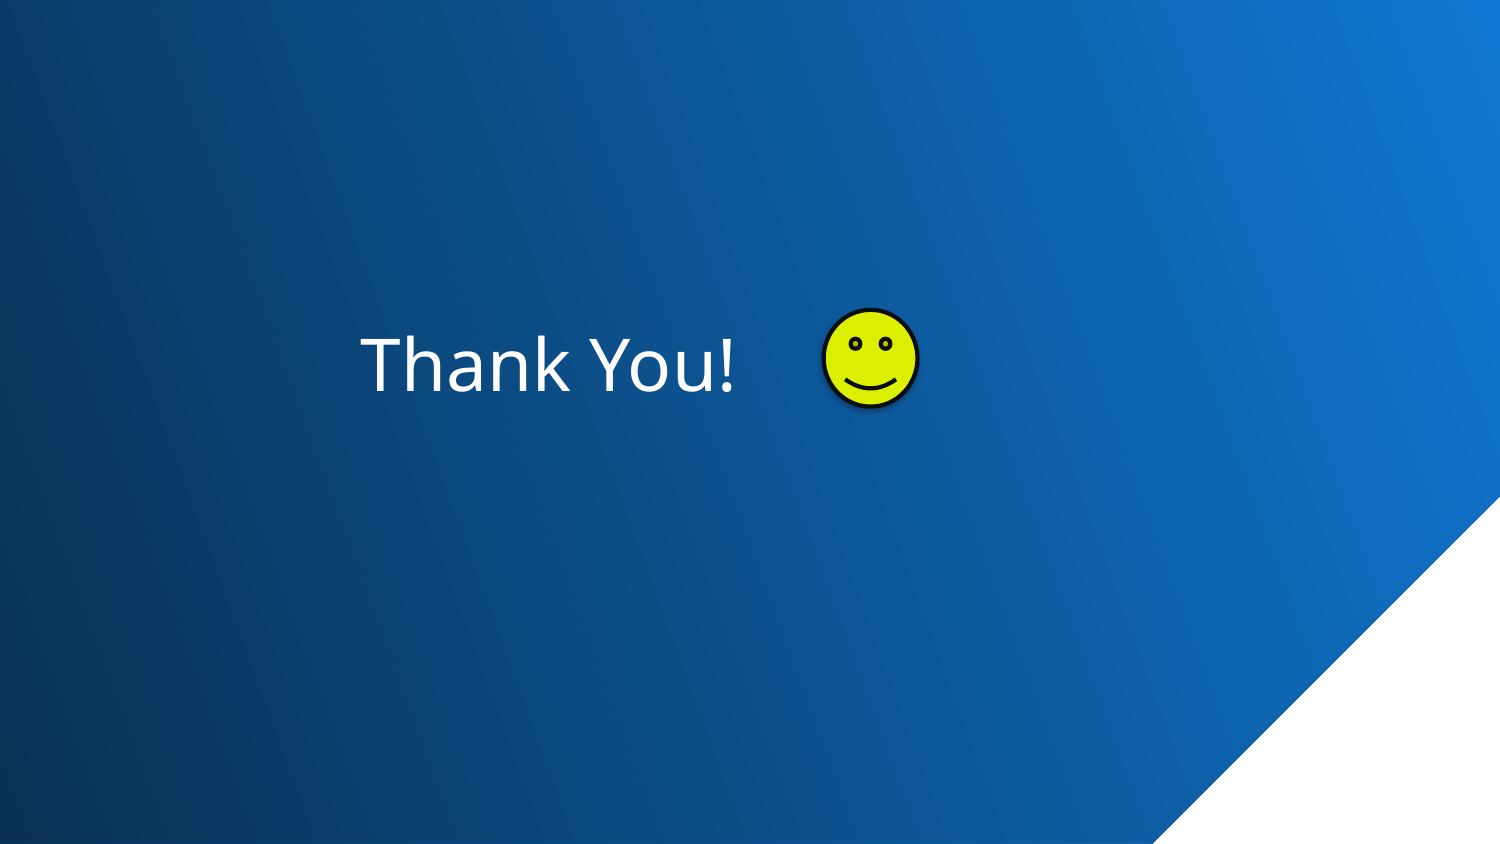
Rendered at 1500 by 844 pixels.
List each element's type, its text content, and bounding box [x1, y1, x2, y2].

text_box [823, 309, 918, 407]
text_box Thank You! [345, 303, 995, 421]
text_box [0, 0, 1500, 844]
